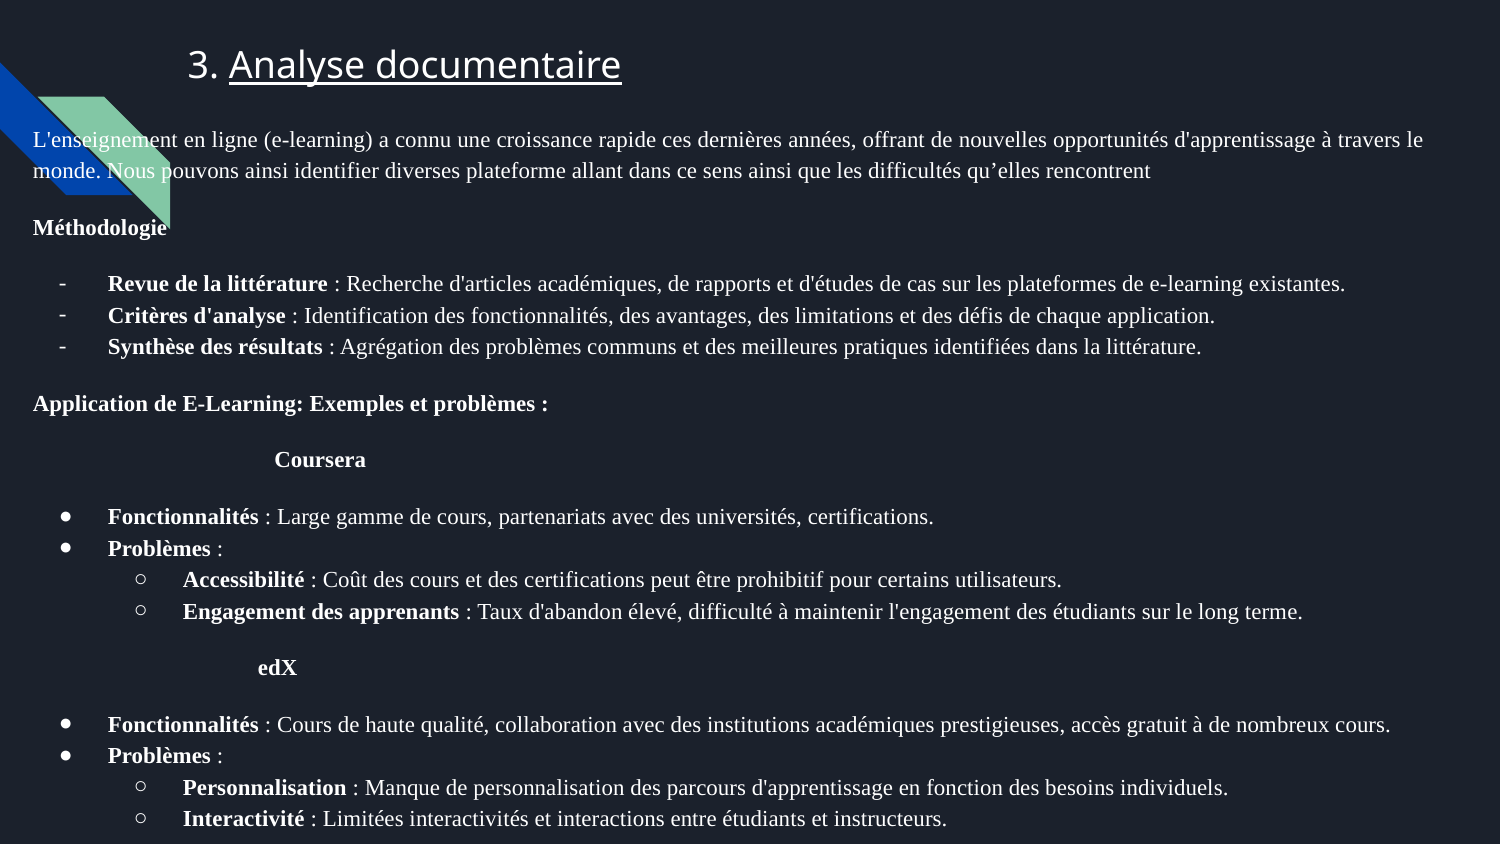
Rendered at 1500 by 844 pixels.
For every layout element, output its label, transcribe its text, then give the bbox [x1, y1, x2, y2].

title 3. Analyse documentaire [172, 26, 1328, 105]
list L'enseignement en ligne (e-learning) a connu une croissance rapide ces dernières années, offrant de nouvelles opportunités d'apprentissage à travers le monde. Nous pouvons ainsi identifier diverses plateforme allant dans ce sens ainsi que les difficultés qu’elles rencontrent Méthodologie Revue de la littérature : Recherche d'articles académiques, de rapports et d'études de cas sur les plateformes de e-learning existantes. Critères d'analyse : Identification des fonctionnalités, des avantages, des limitations et des défis de chaque application. Synthèse des résultats : Agrégation des problèmes communs et des meilleures pratiques identifiées dans la littérature. Application de E-Learning: Exemples et problèmes : Coursera Fonctionnalités : Large gamme de cours, partenariats avec des universités, certifications. Problèmes : Accessibilité : Coût des cours et des certifications peut être prohibitif pour certains utilisateurs. Engagement des apprenants : Taux d'abandon élevé, difficulté à maintenir l'engagement des étudiants sur le long terme. edX Fonctionnalités : Cours de haute qualité, collaboration avec des institutions académiques prestigieuses, accès gratuit à de nombreux cours. Problèmes : Personnalisation : Manque de personnalisation des parcours d'apprentissage en fonction des besoins individuels. Interactivité : Limitées interactivités et interactions entre étudiants et instructeurs. [17, 105, 1442, 827]
